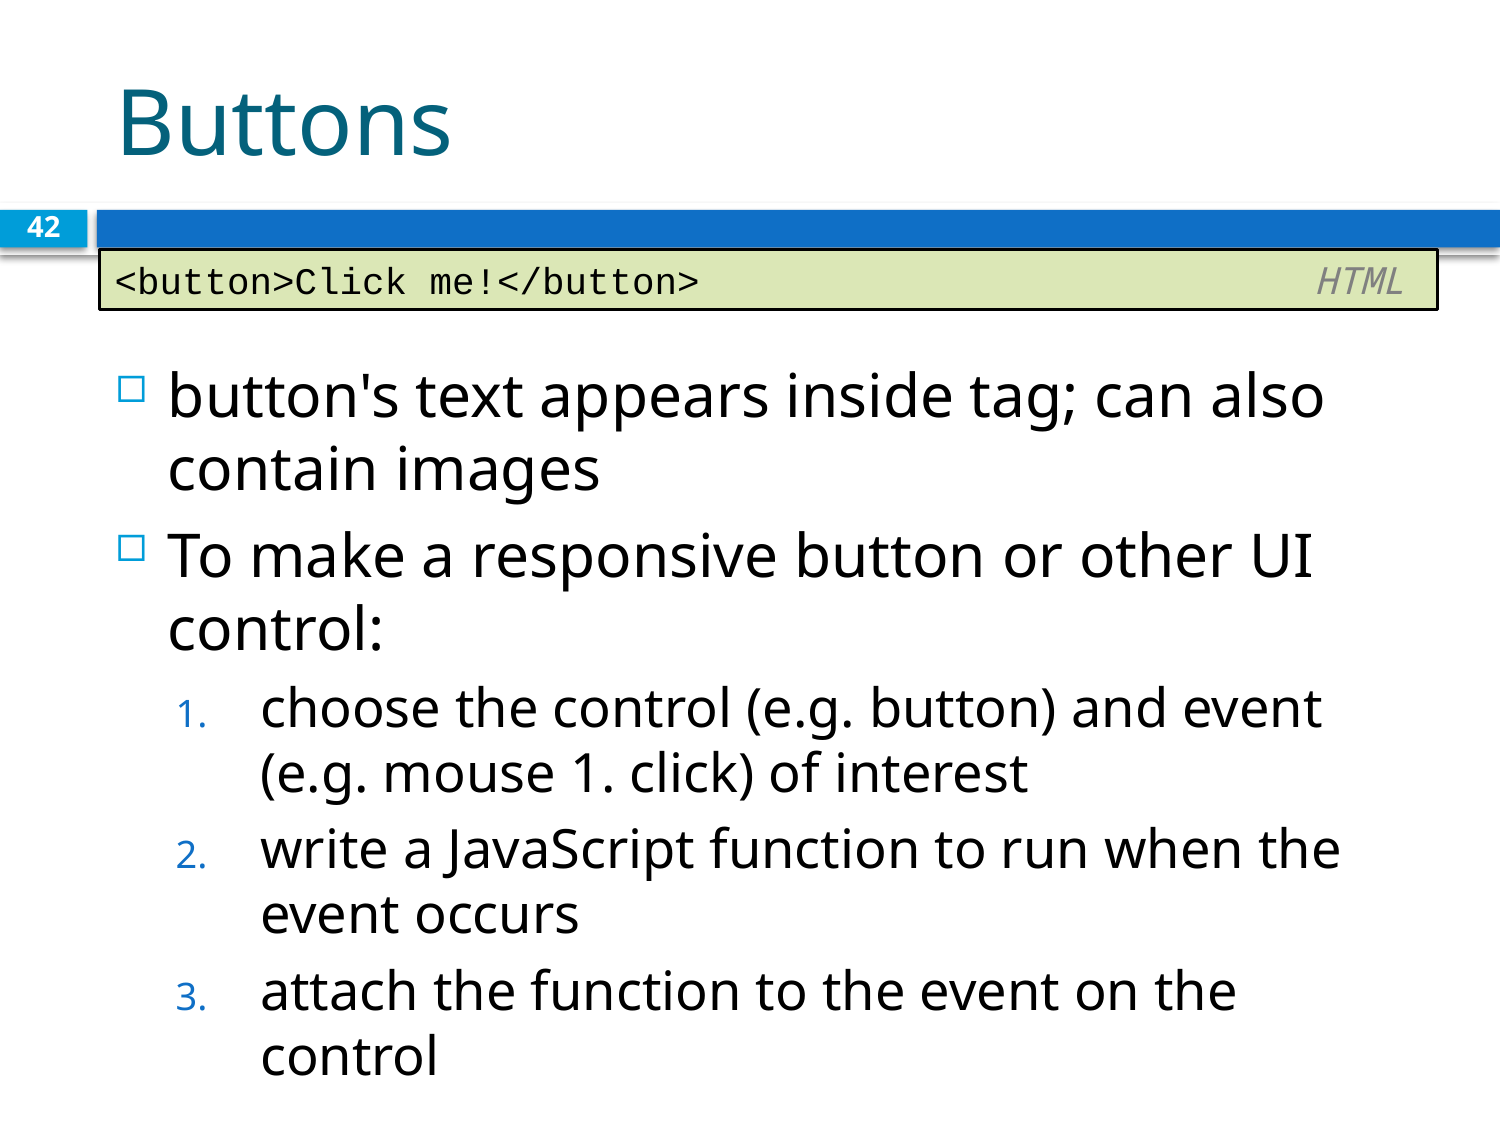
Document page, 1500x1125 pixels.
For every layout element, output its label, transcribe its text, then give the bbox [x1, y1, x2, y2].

title Buttons [100, 37, 1439, 201]
list button's text appears inside tag; can also contain images To make a responsive button or other UI control: choose the control (e.g. button) and event (e.g. mouse 1. click) of interest write a JavaScript function to run when the event occurs attach the function to the event on the control [100, 349, 1439, 551]
text_box <button>Click me!</button> HTML [99, 249, 1438, 310]
slide_number 42 [0, 208, 88, 249]
